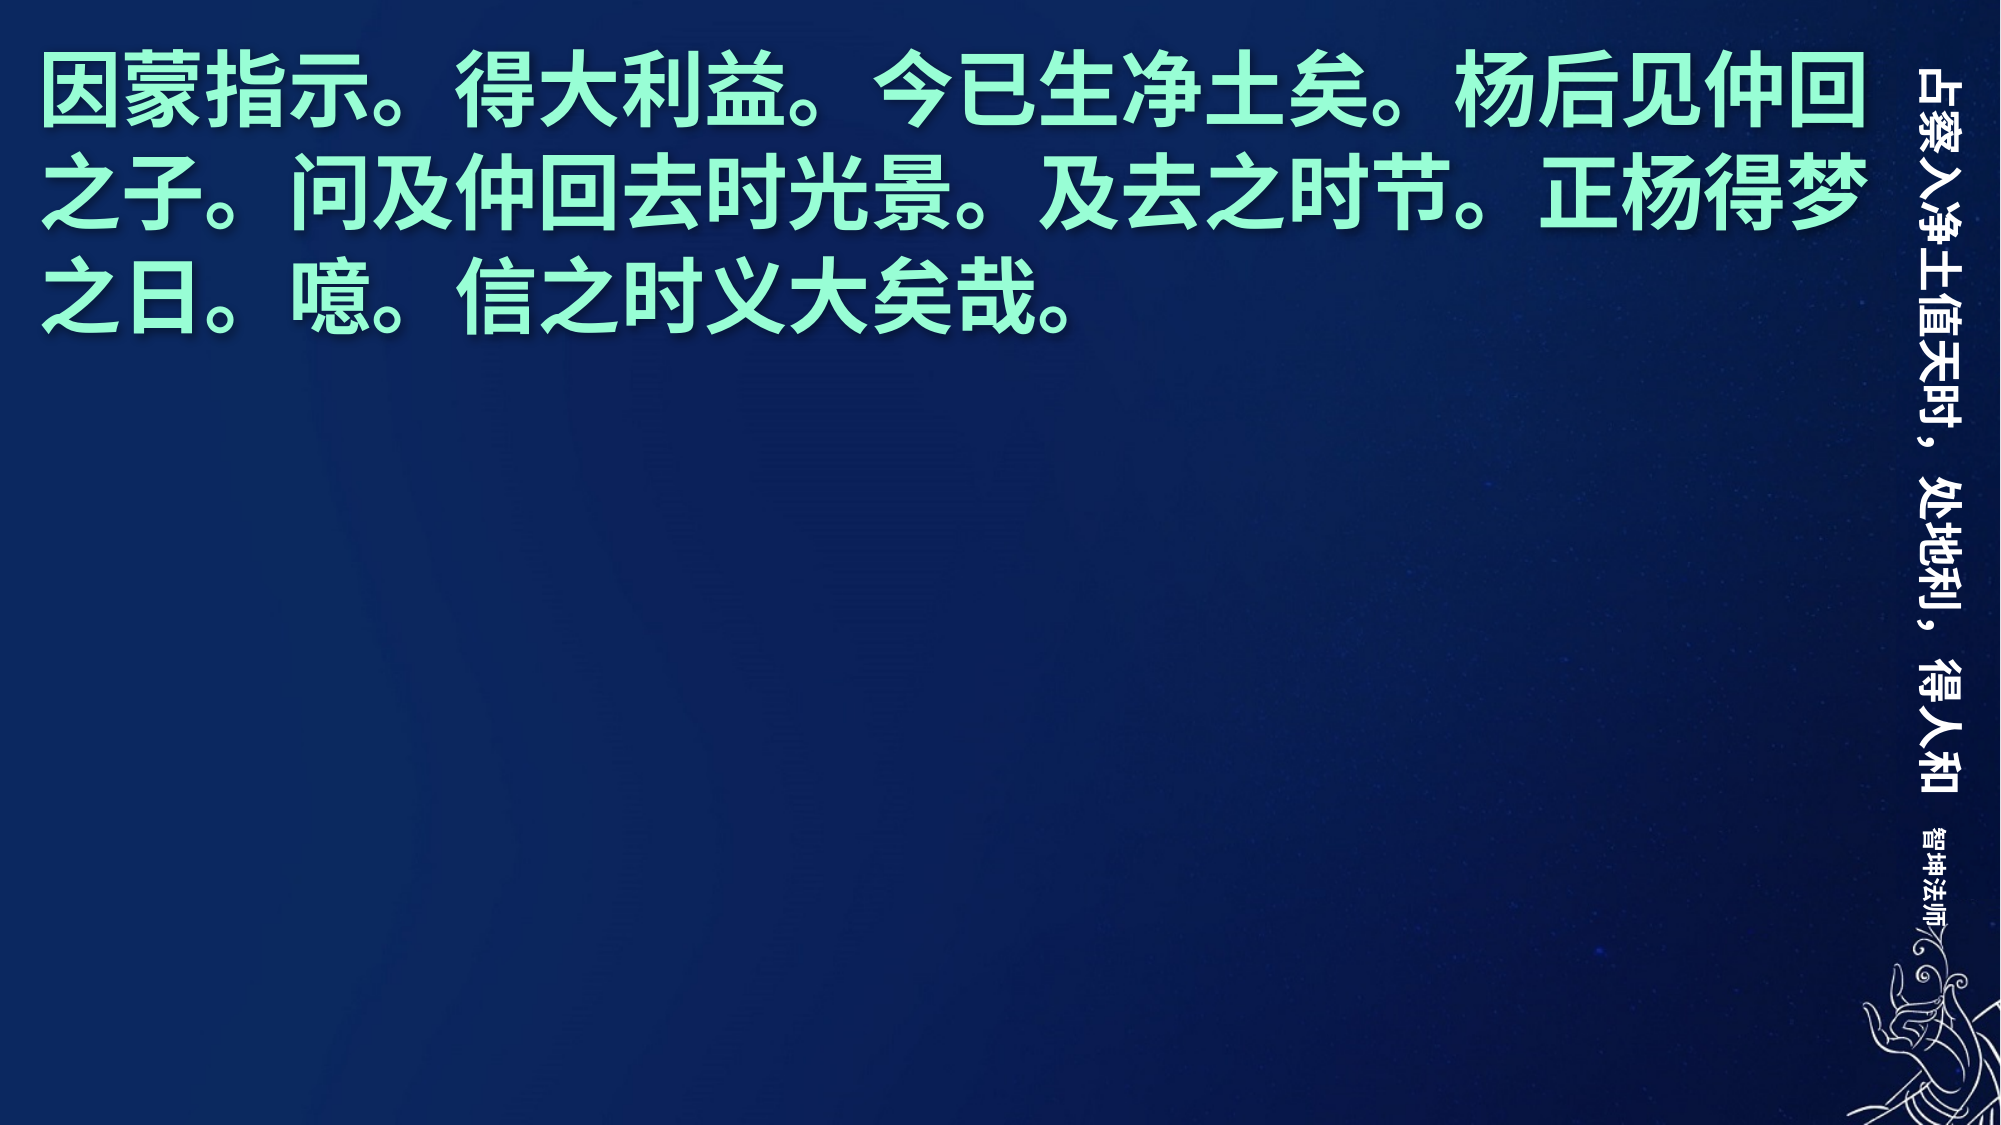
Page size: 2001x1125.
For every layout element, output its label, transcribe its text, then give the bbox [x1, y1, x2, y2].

list 因蒙指示。得大利益。今已生净土矣。杨后见仲回之子。问及仲回去时光景。及去之时节。正杨得梦之日。噫。信之时义大矣哉。 [23, 25, 1914, 1103]
picture [0, 0, 2001, 1125]
